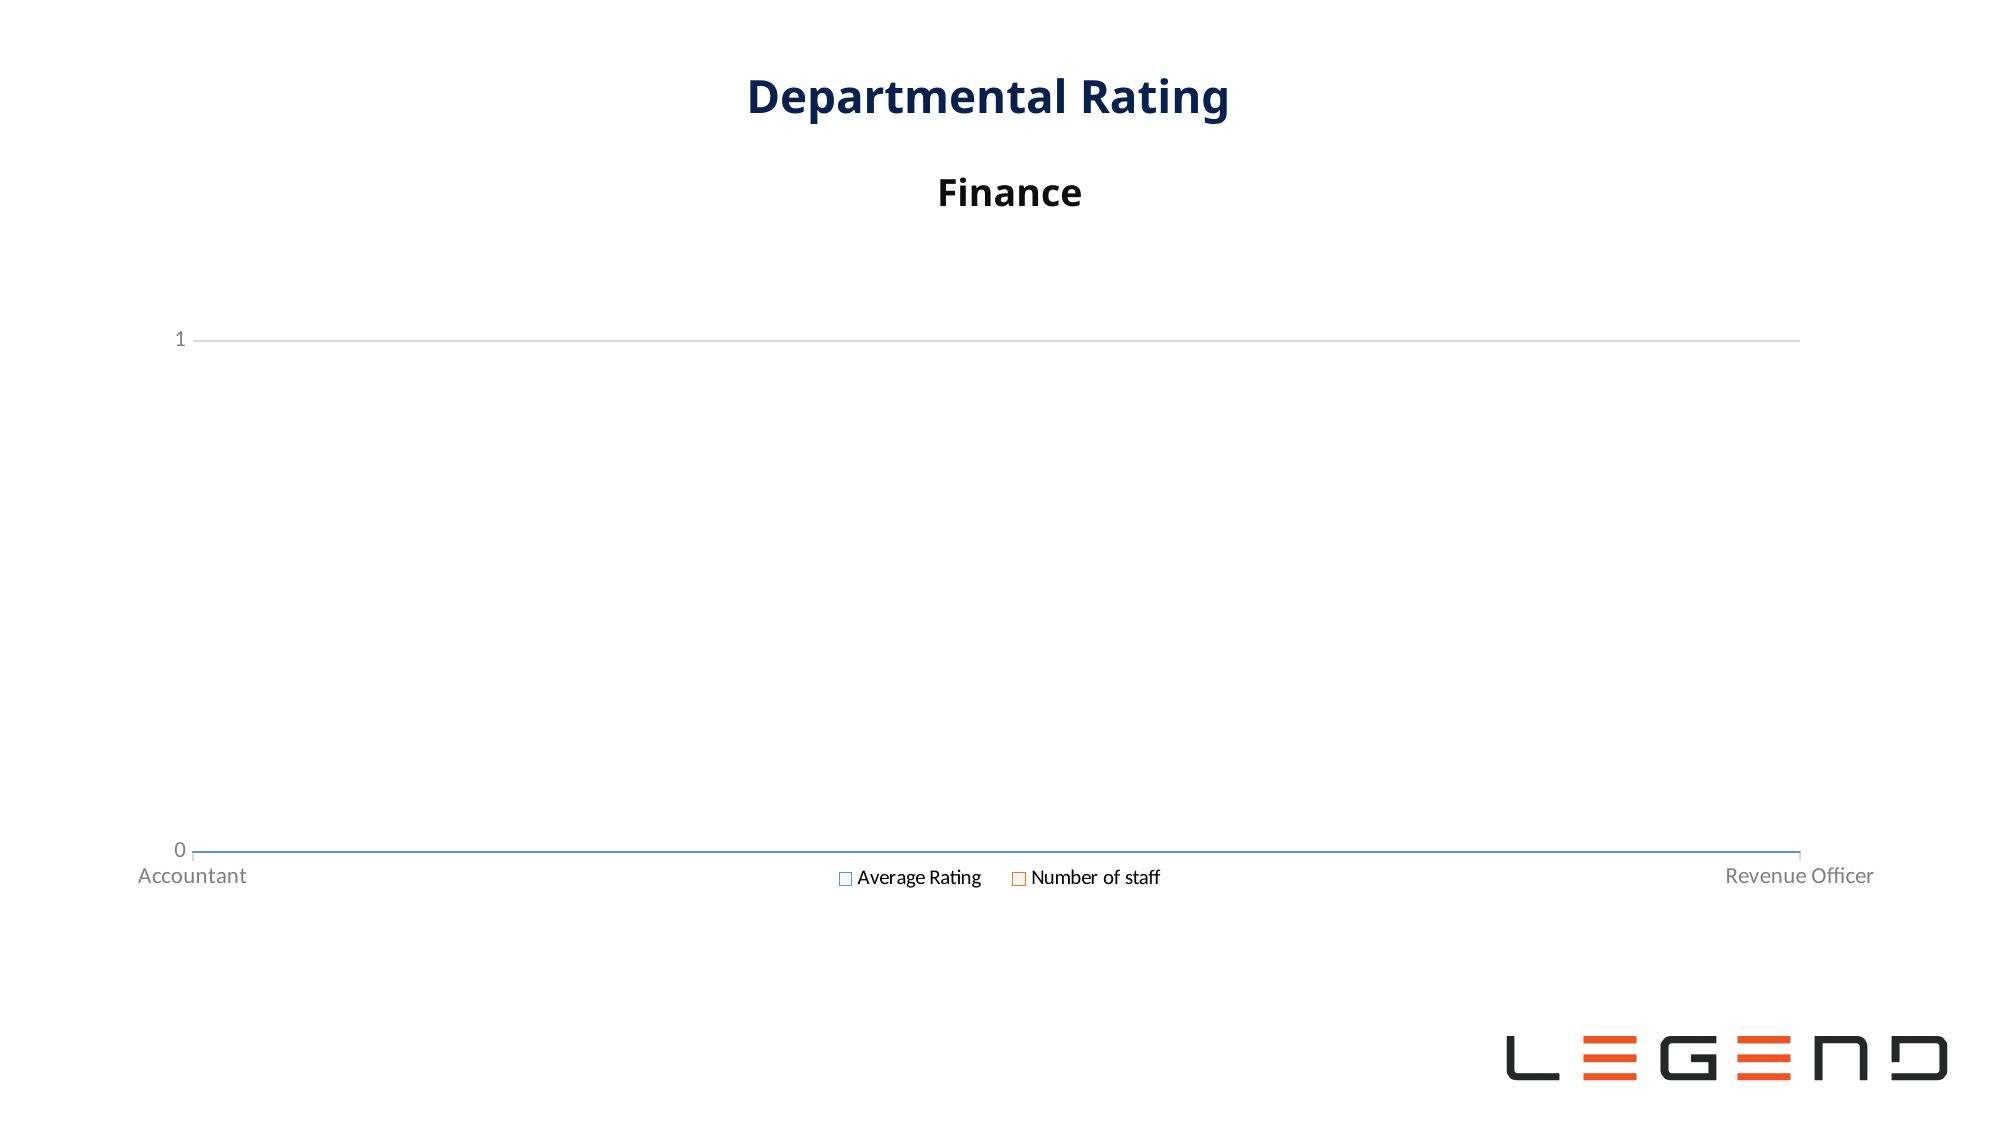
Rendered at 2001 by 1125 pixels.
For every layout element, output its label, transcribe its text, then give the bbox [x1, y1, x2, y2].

text_box Finance [891, 165, 1139, 218]
chart [137, 318, 1876, 899]
text_box Departmental Rating [742, 64, 1235, 127]
picture [1453, 987, 2000, 1125]
